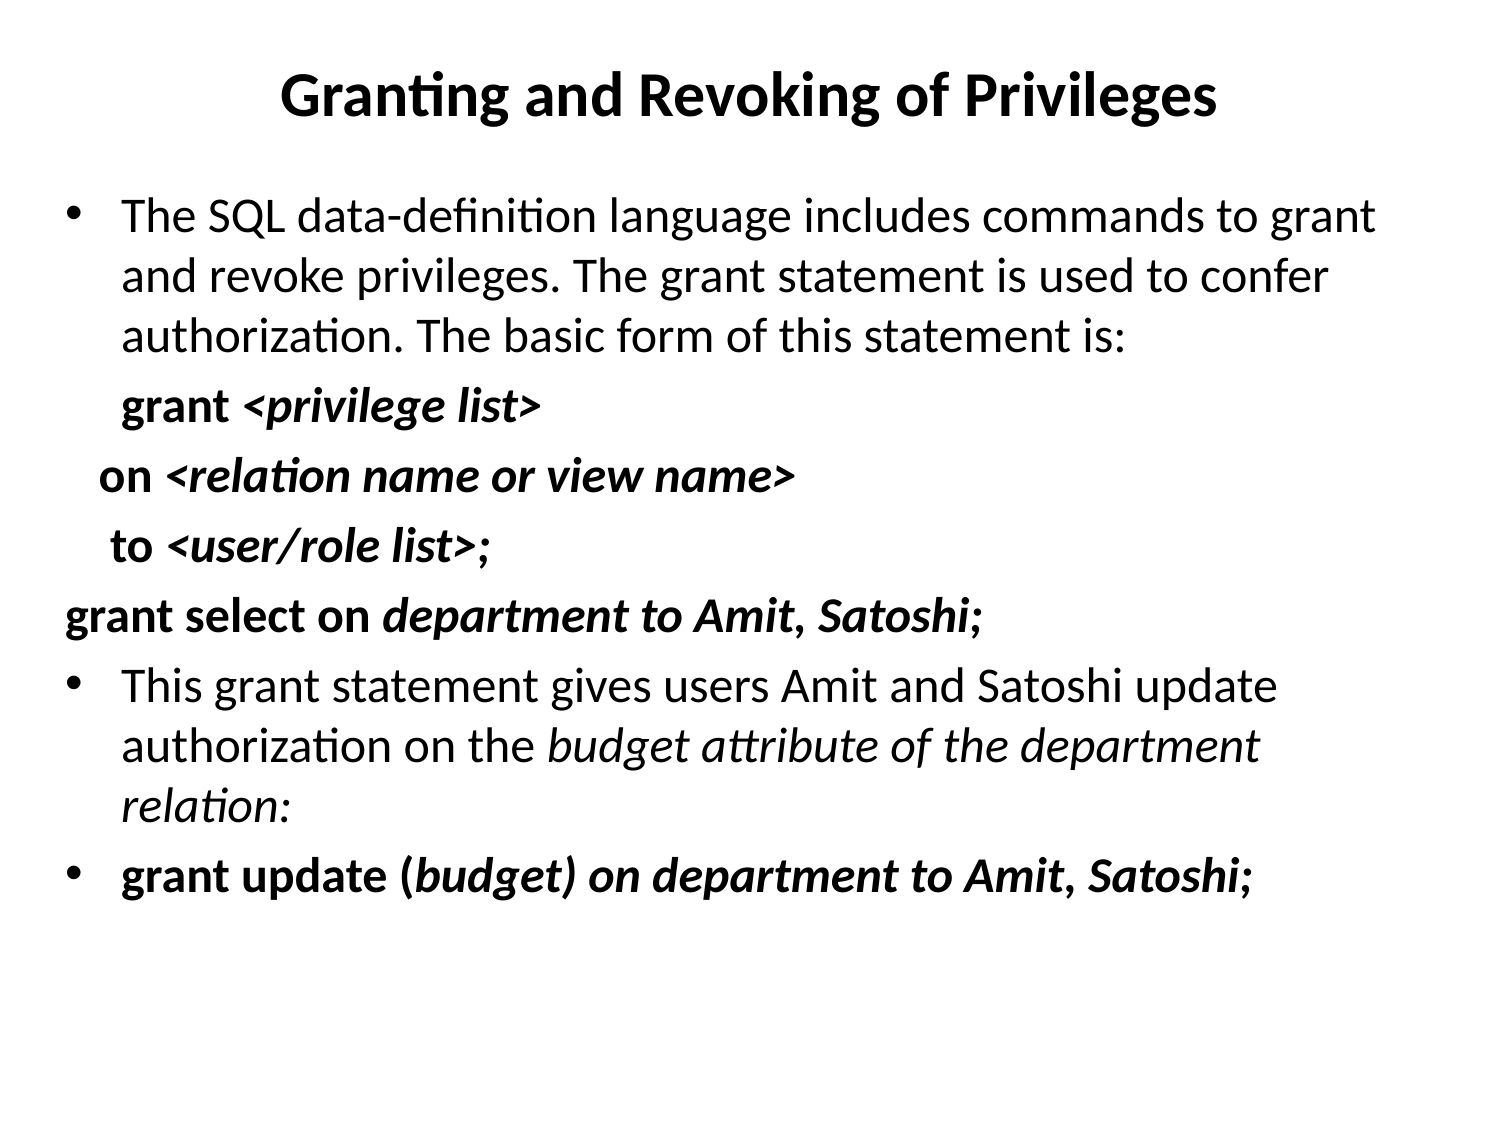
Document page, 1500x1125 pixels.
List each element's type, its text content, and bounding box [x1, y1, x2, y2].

title Granting and Revoking of Privileges [75, 45, 1425, 138]
list The SQL data-definition language includes commands to grant and revoke privileges. The grant statement is used to confer authorization. The basic form of this statement is: grant <privilege list> on <relation name or view name> to <user/role list>; grant select on department to Amit, Satoshi; This grant statement gives users Amit and Satoshi update authorization on the budget attribute of the department relation: grant update (budget) on department to Amit, Satoshi; [50, 174, 1425, 1063]
